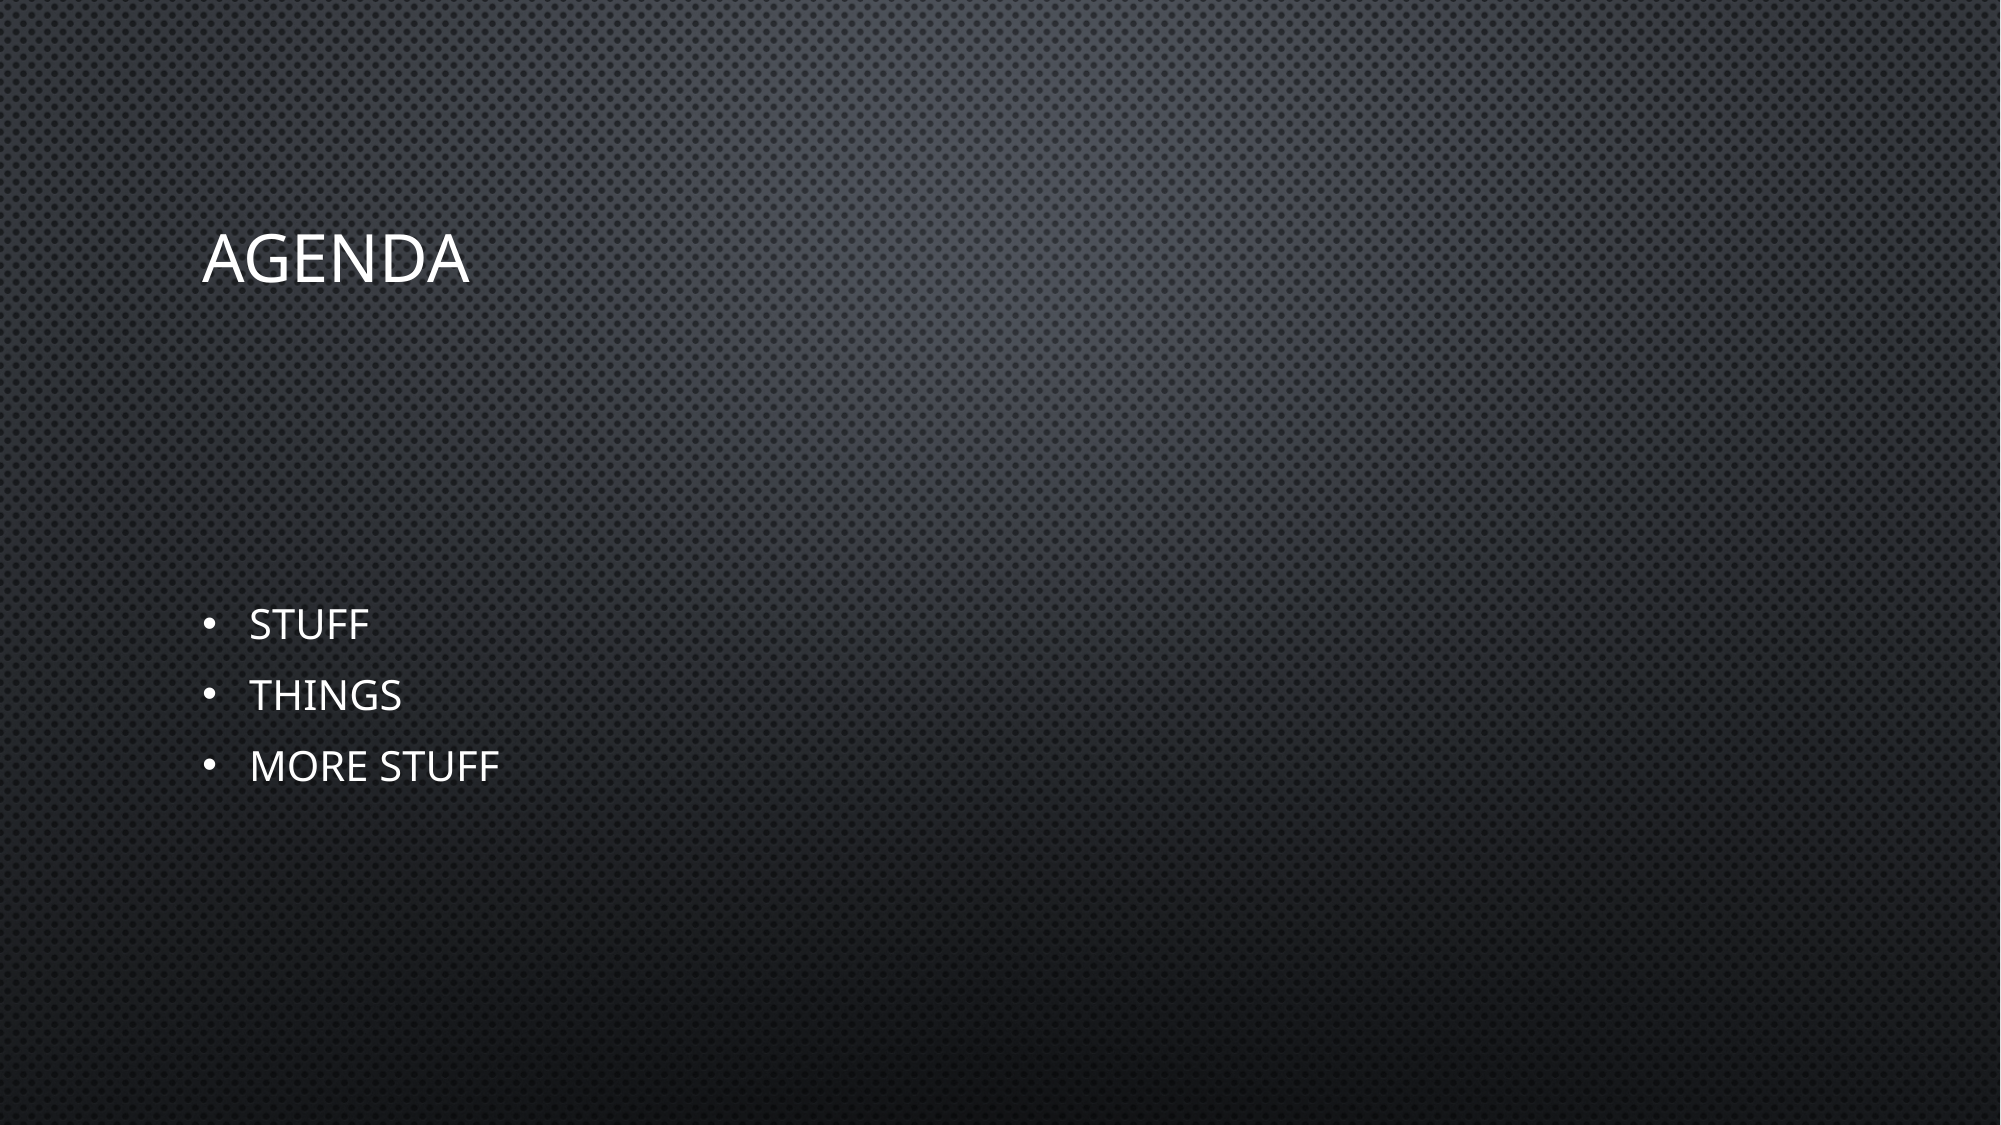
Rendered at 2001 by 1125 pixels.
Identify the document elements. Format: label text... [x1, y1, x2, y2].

title Agenda [187, 99, 1813, 413]
list Stuff Things More Stuff [187, 437, 1813, 950]
